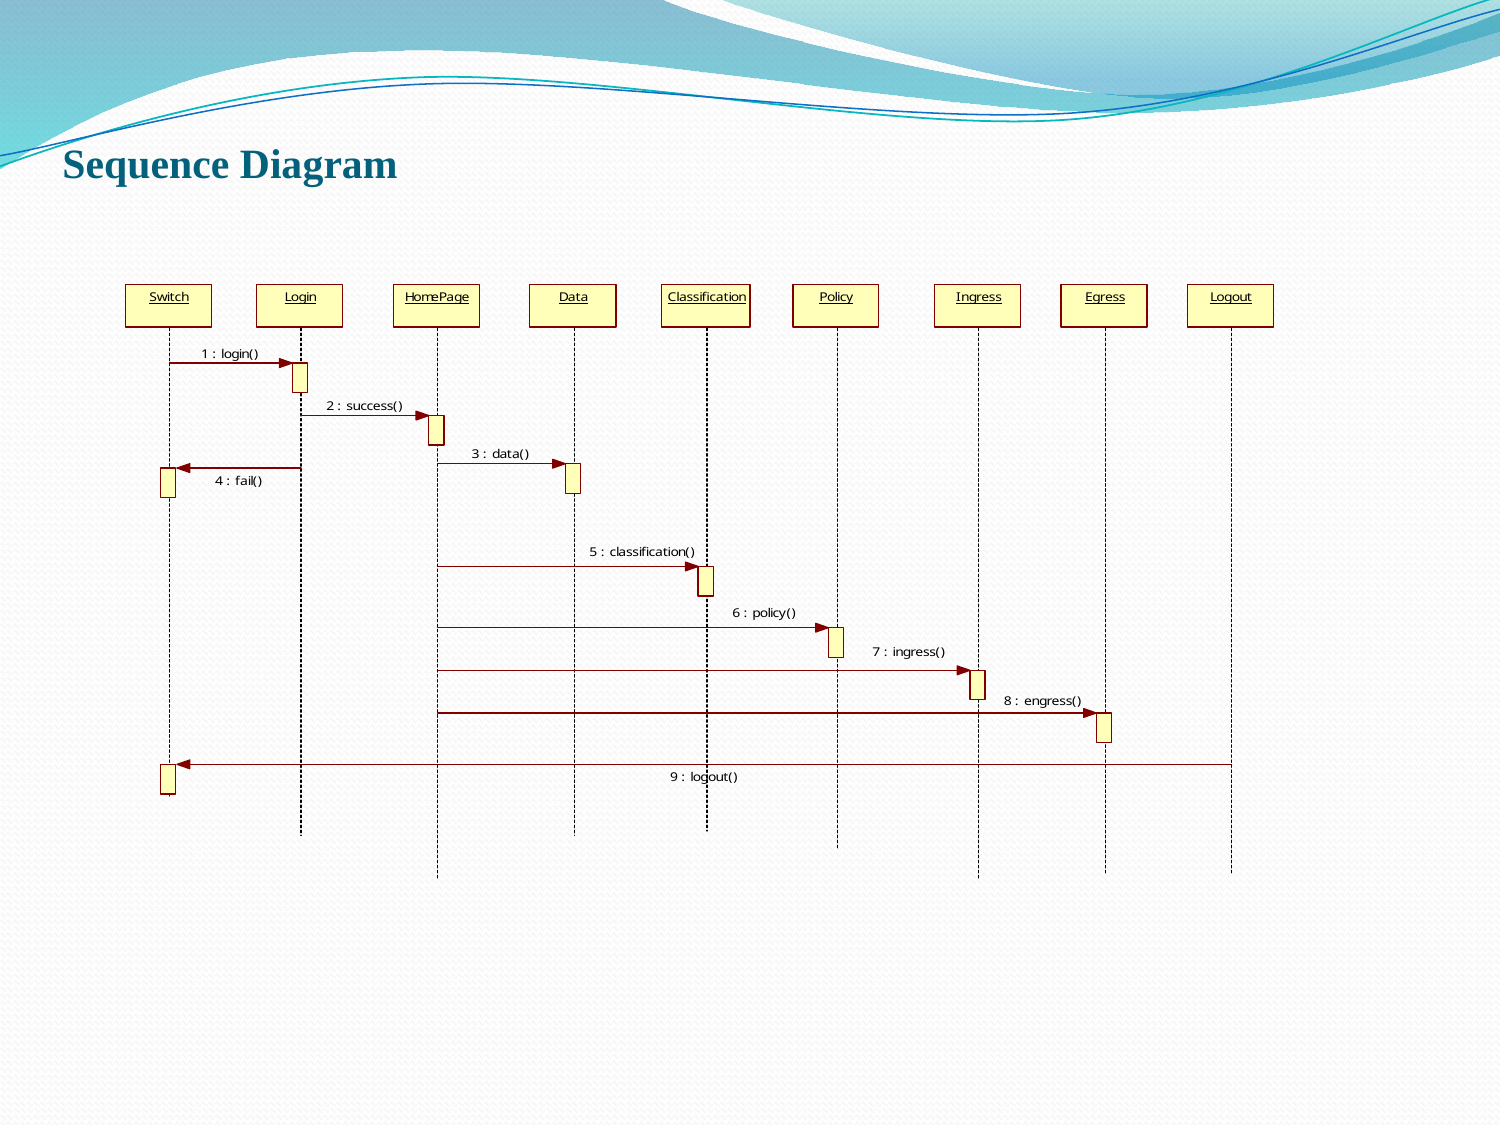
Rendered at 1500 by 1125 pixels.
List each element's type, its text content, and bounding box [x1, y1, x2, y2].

title Sequence Diagram [62, 115, 1425, 238]
picture [99, 262, 1301, 901]
